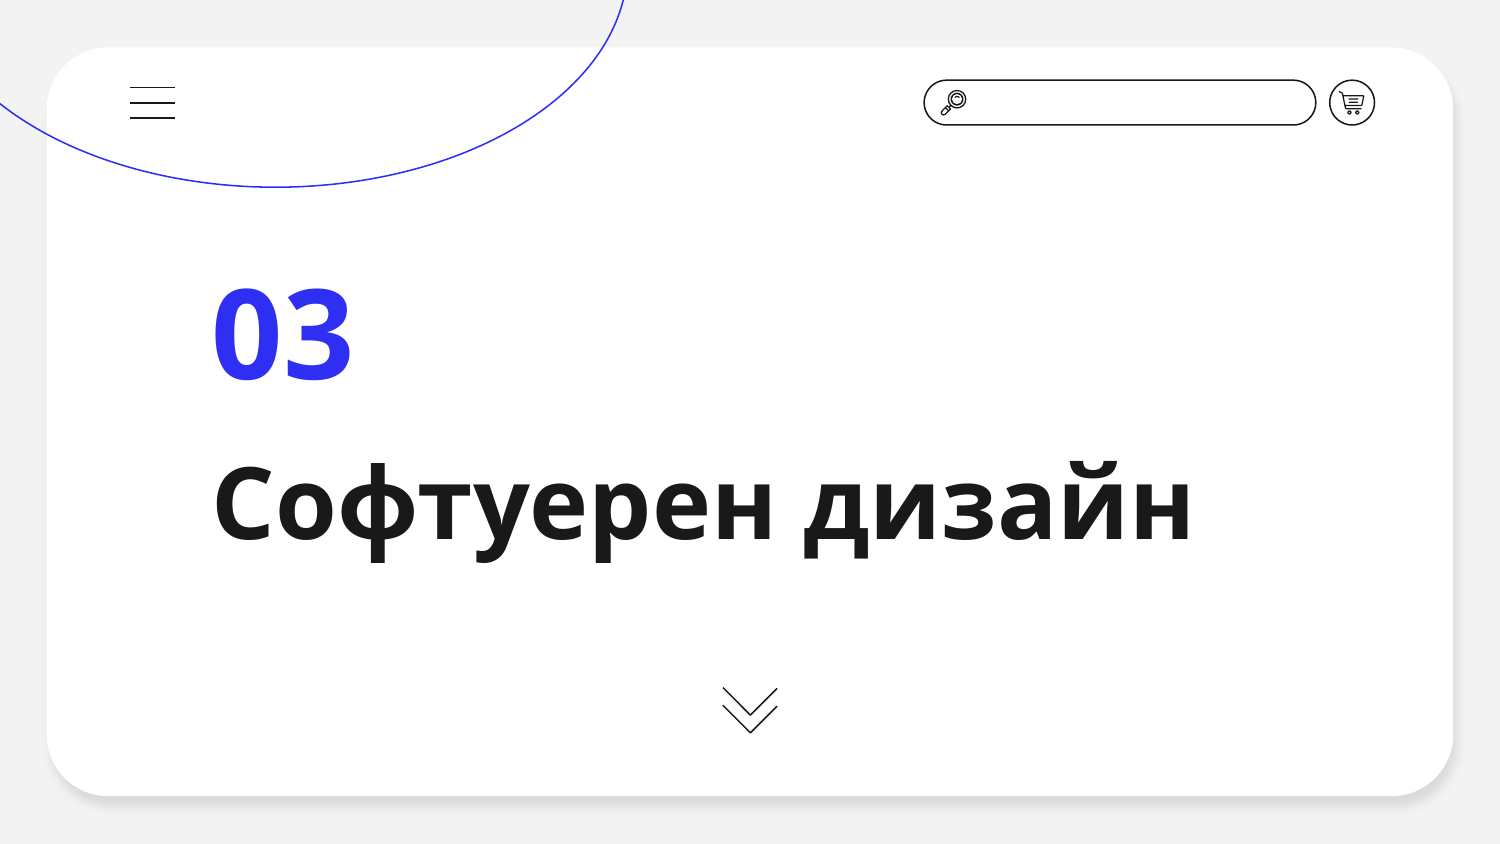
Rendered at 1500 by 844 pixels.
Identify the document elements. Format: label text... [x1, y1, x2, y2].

title Софтуерен дизайн [196, 424, 1322, 563]
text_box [722, 687, 778, 734]
title 03 [196, 281, 400, 420]
text_box [0, 0, 624, 188]
